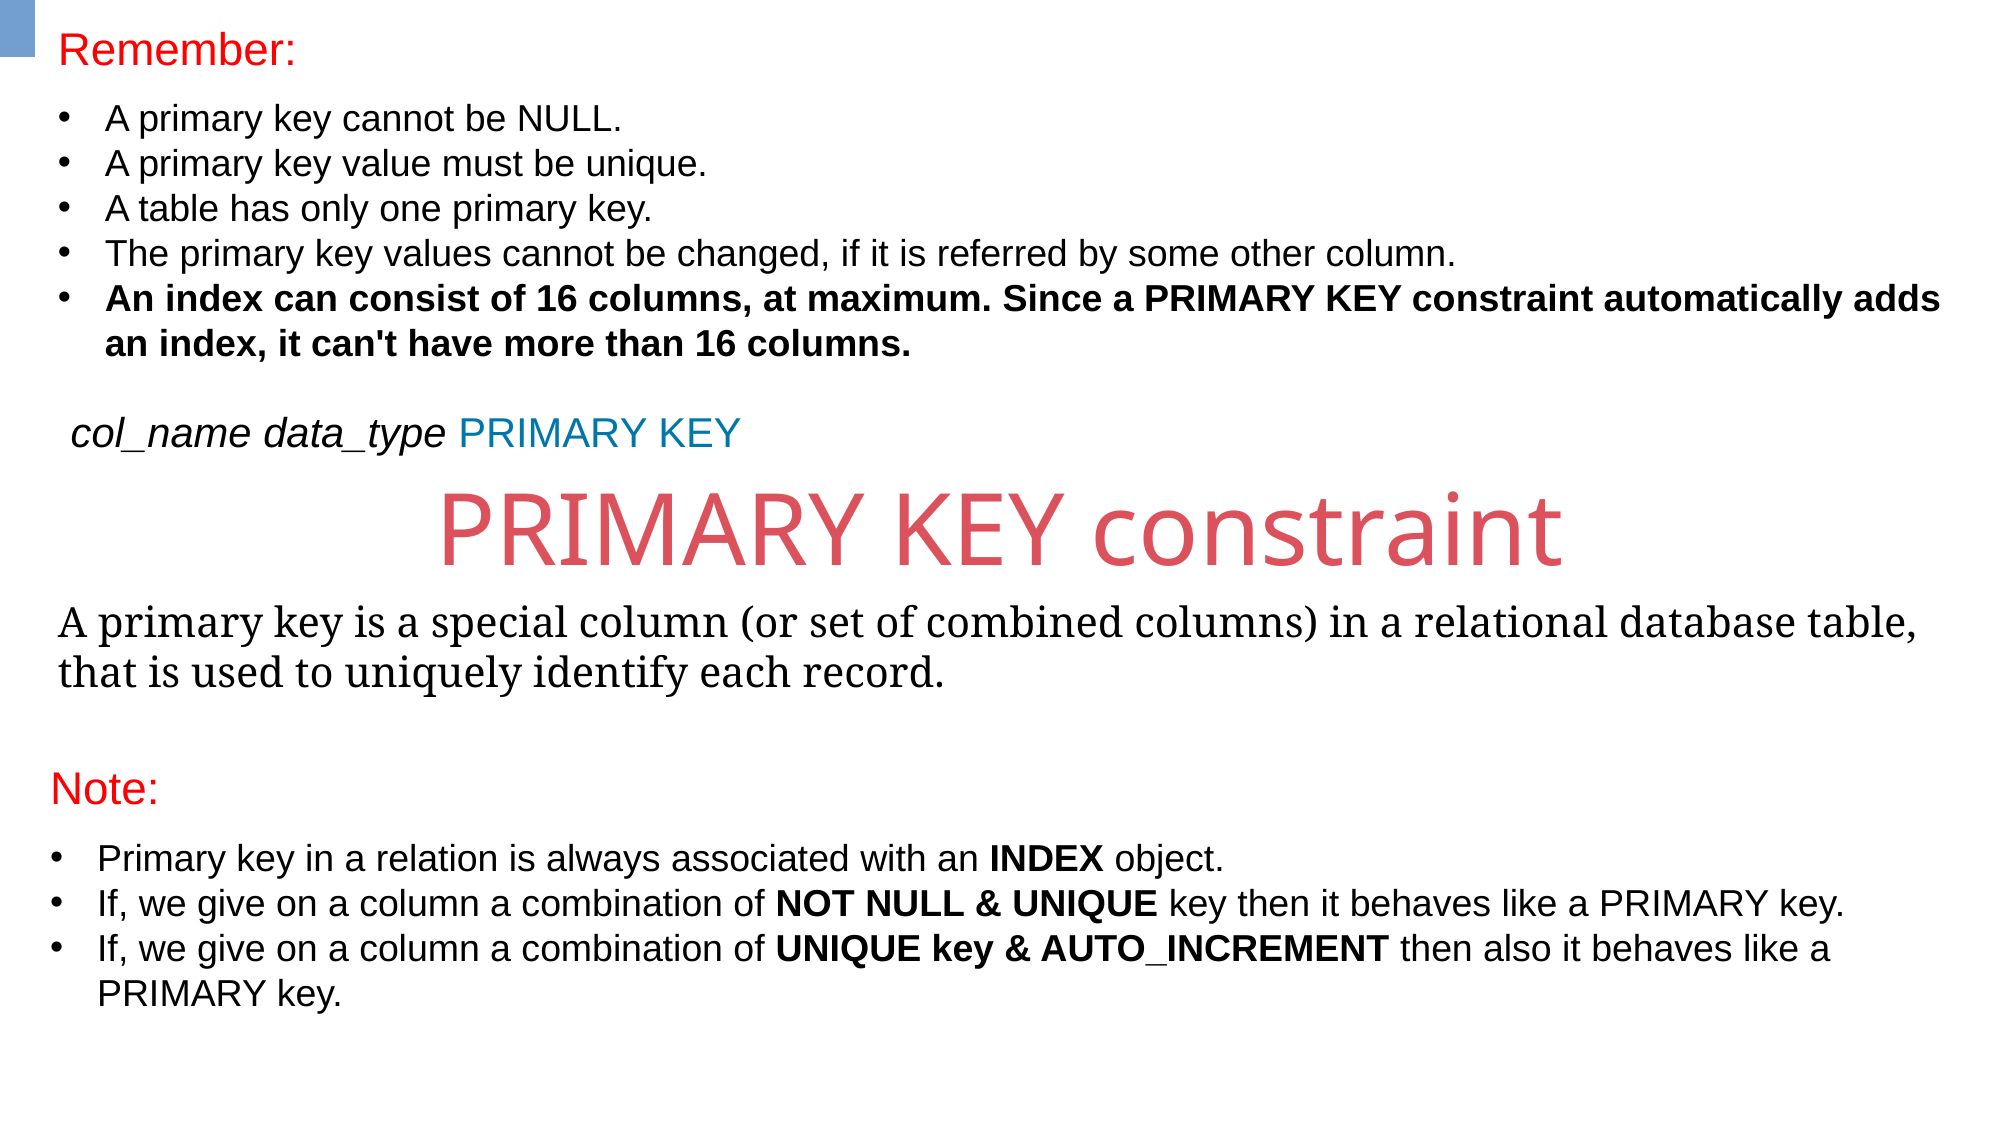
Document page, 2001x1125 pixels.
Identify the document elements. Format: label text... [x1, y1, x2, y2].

text_box col_name data_type PRIMARY KEY [44, 398, 1487, 463]
text_box Note: Primary key in a relation is always associated with an INDEX object. If, we give on a column a combination of NOT NULL & UNIQUE key then it behaves like a PRIMARY key. If, we give on a column a combination of UNIQUE key & AUTO_INCREMENT then also it behaves like a PRIMARY key. [35, 751, 1973, 1022]
text_box Remember: A primary key cannot be NULL. A primary key value must be unique. A table has only one primary key. The primary key values cannot be changed, if it is referred by some other column. An index can consist of 16 columns, at maximum. Since a PRIMARY KEY constraint automatically adds an index, it can't have more than 16 columns. [43, 11, 1969, 372]
text_box A primary key is a special column (or set of combined columns) in a relational database table, that is used to uniquely identify each record. [43, 588, 1934, 703]
text_box PRIMARY KEY constraint [275, 458, 1725, 588]
